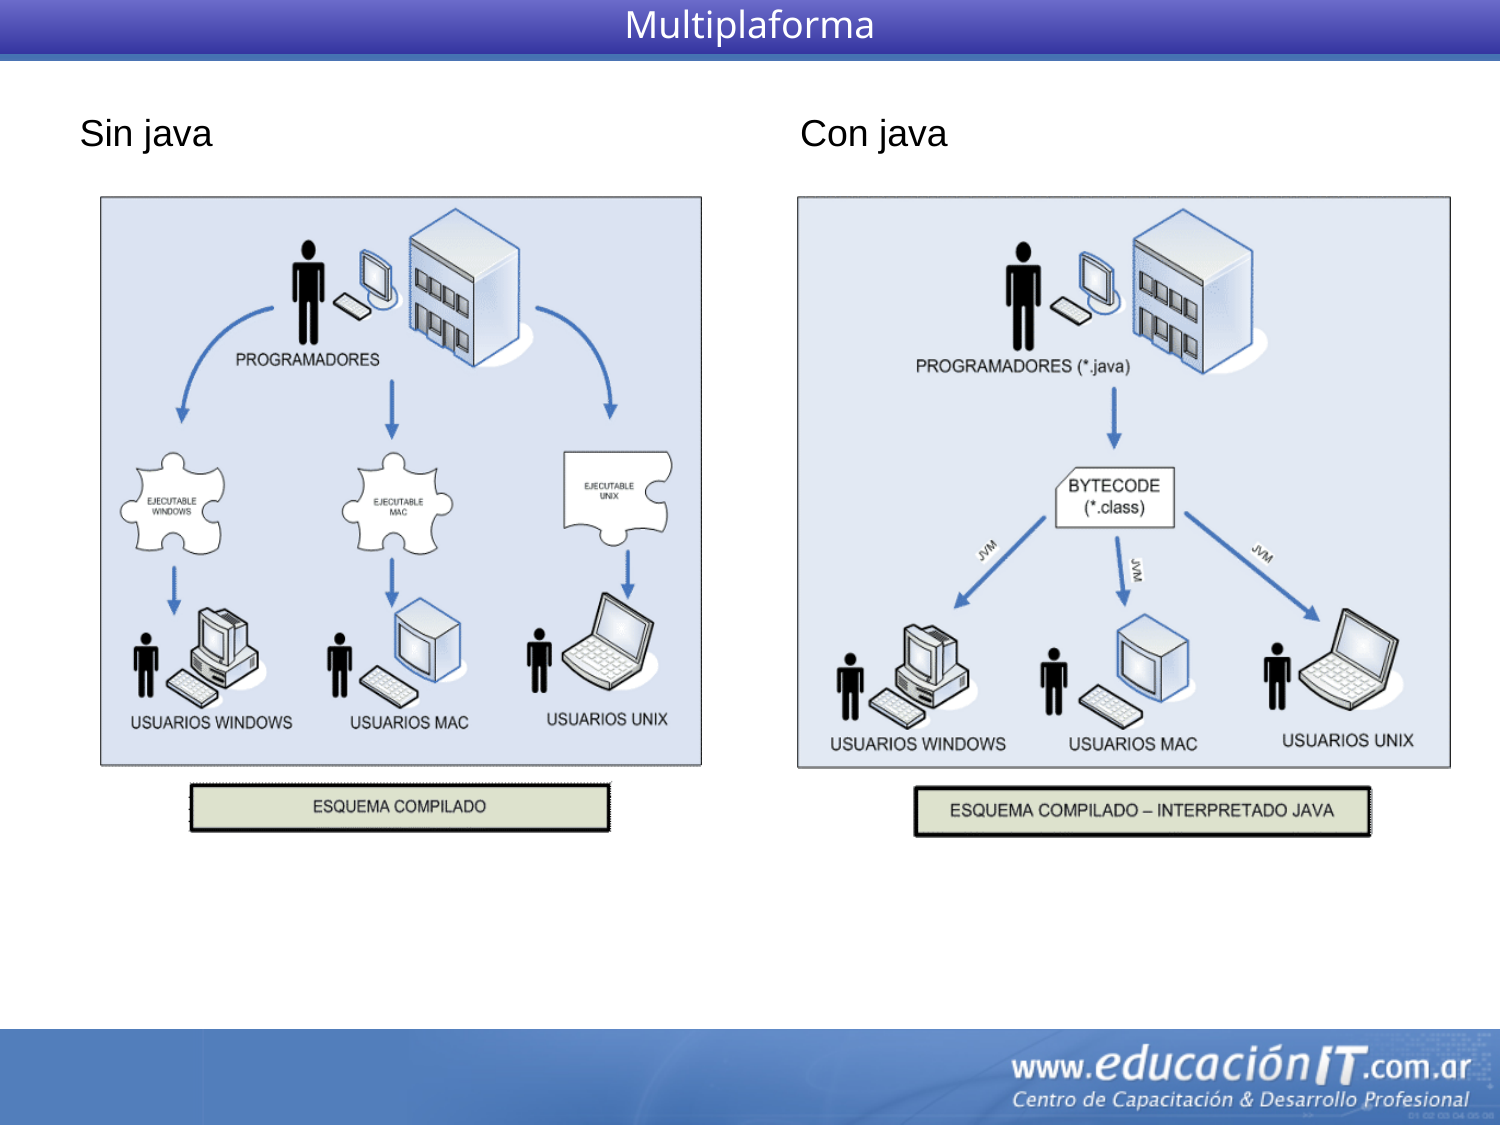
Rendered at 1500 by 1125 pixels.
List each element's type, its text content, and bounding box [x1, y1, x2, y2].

picture [0, 54, 1500, 61]
picture [0, 1029, 1500, 1125]
text_box Sin java [64, 101, 762, 162]
picture [797, 196, 1451, 839]
text_box Multiplaforma [0, 0, 1500, 54]
picture [100, 196, 702, 833]
text_box Con java [785, 101, 1483, 162]
